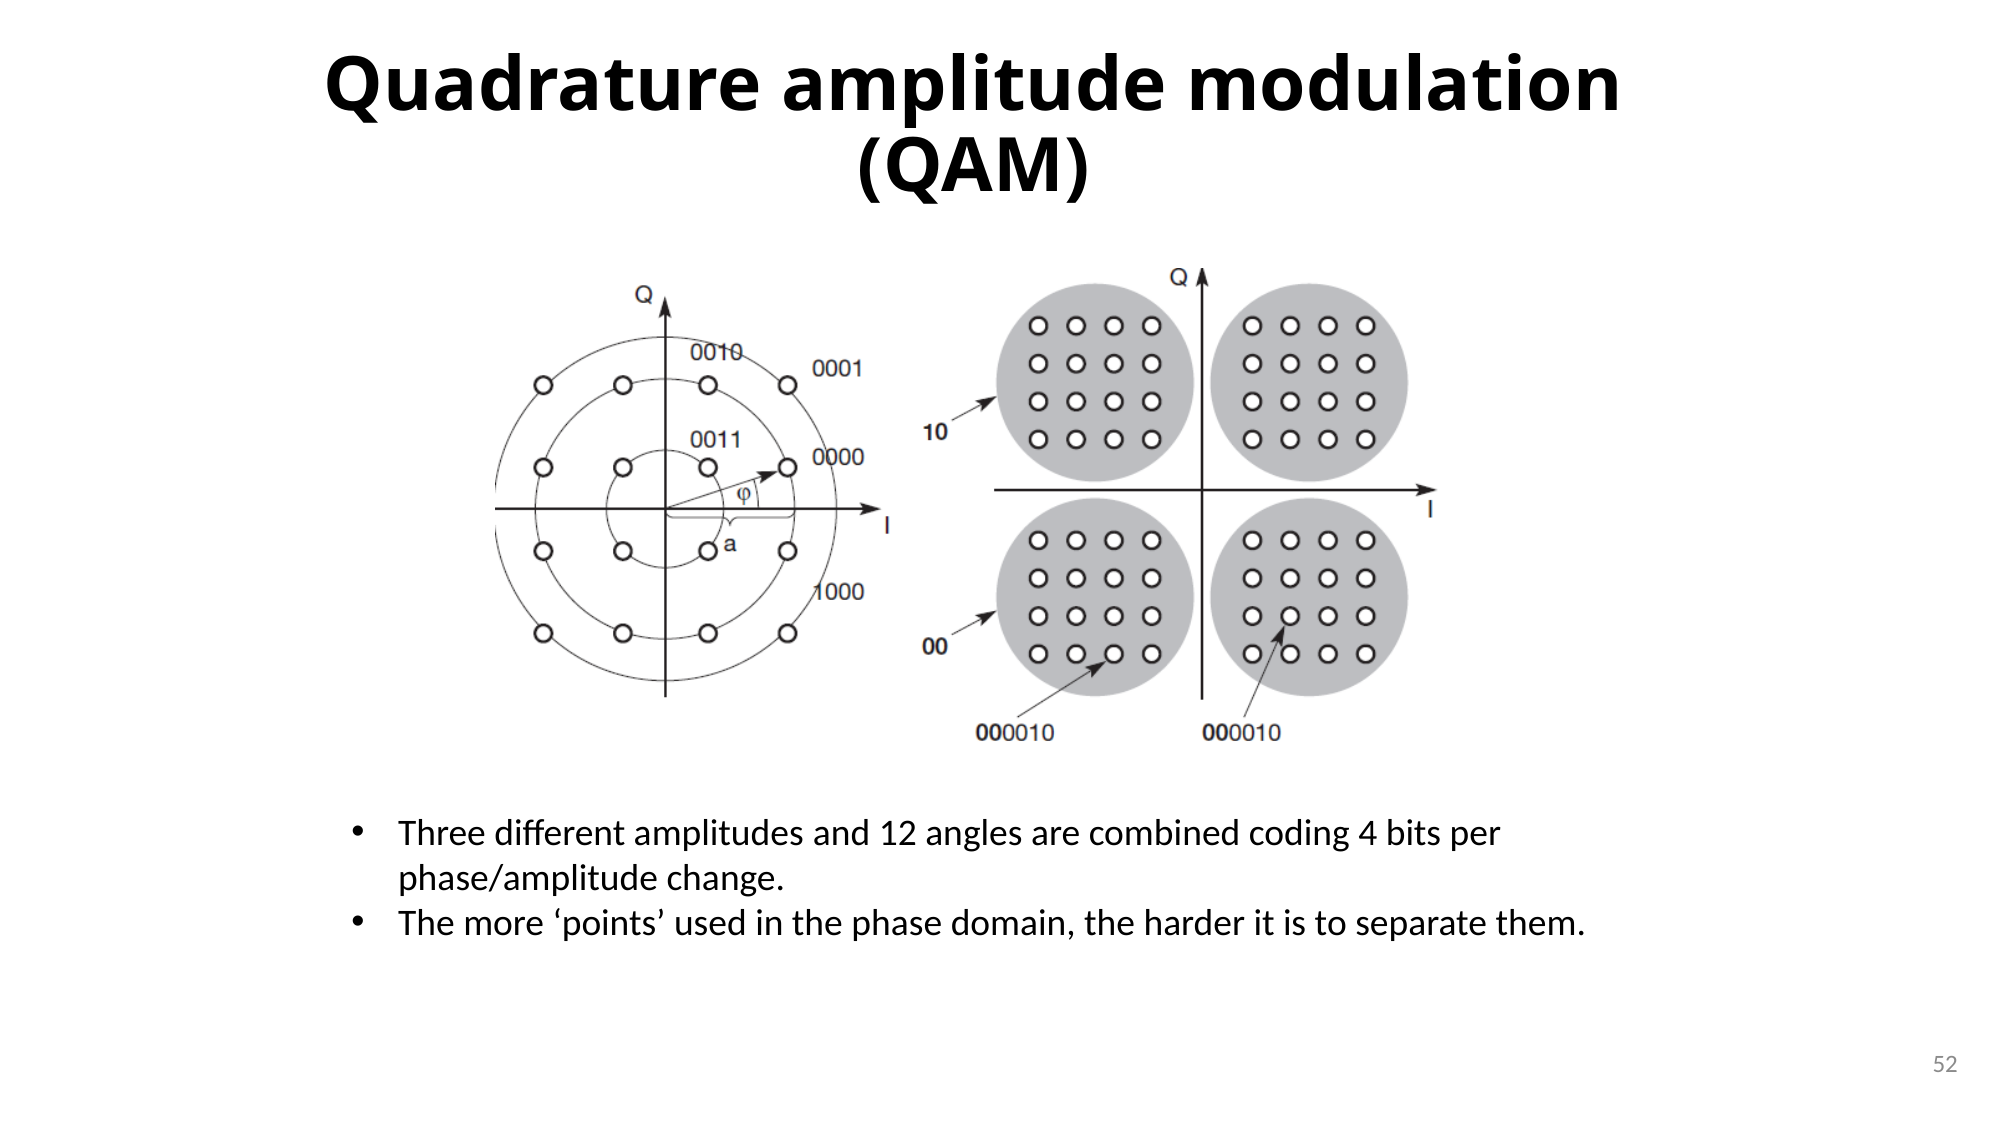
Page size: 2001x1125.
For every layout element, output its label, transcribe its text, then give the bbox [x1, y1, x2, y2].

slide_number 52 [1853, 1019, 1974, 1106]
text_box Three different amplitudes and 12 angles are combined coding 4 bits per phase/amplitude change. The more ‘points’ used in the phase domain, the harder it is to separate them. [336, 800, 1687, 951]
picture [495, 268, 1481, 751]
title Quadrature amplitude modulation (QAM) [274, 34, 1673, 219]
